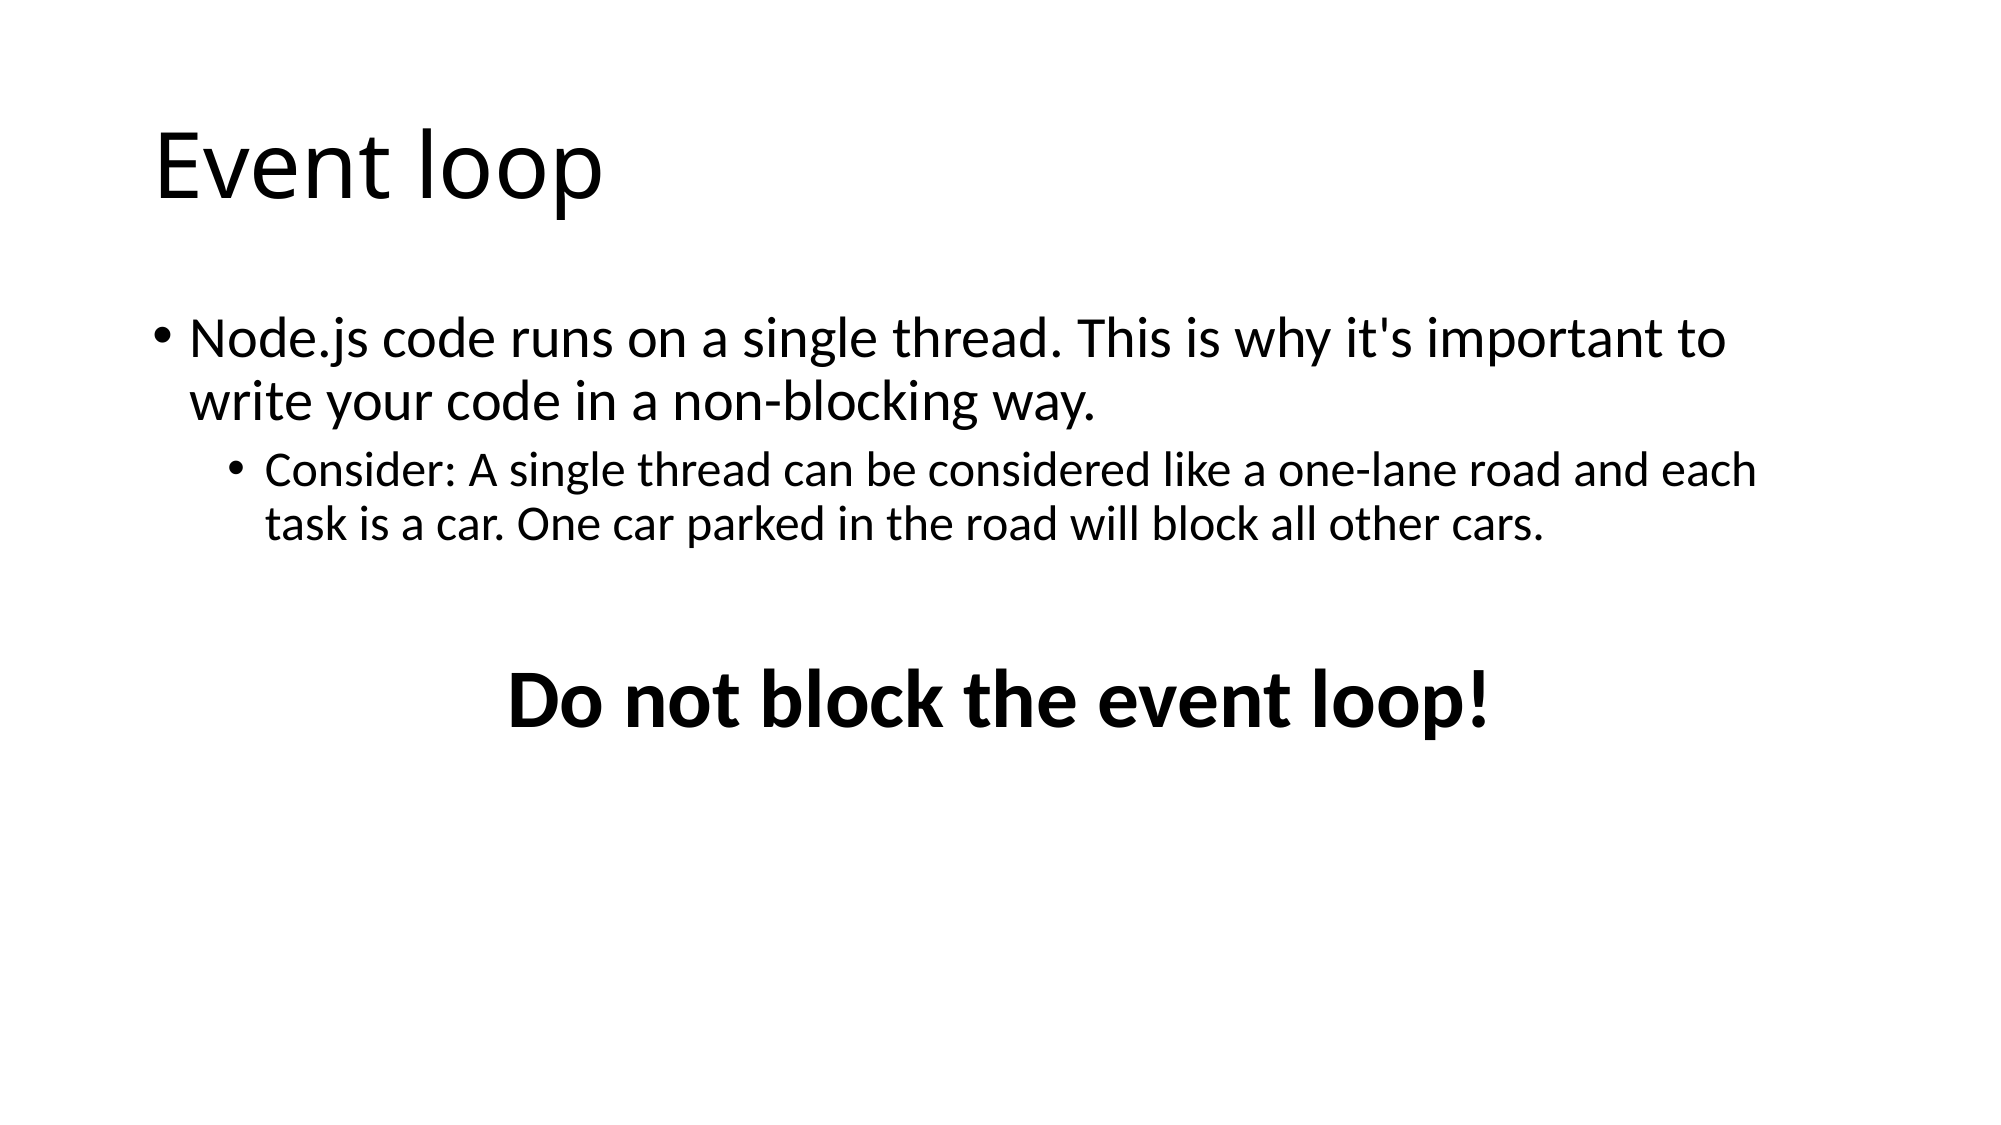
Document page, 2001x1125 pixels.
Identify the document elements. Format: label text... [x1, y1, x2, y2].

list Node.js code runs on a single thread. This is why it's important to write your code in a non-blocking way. Consider: A single thread can be considered like a one-lane road and each task is a car. One car parked in the road will block all other cars. Do not block the event loop! [137, 299, 1863, 1014]
title Event loop [137, 59, 1863, 278]
